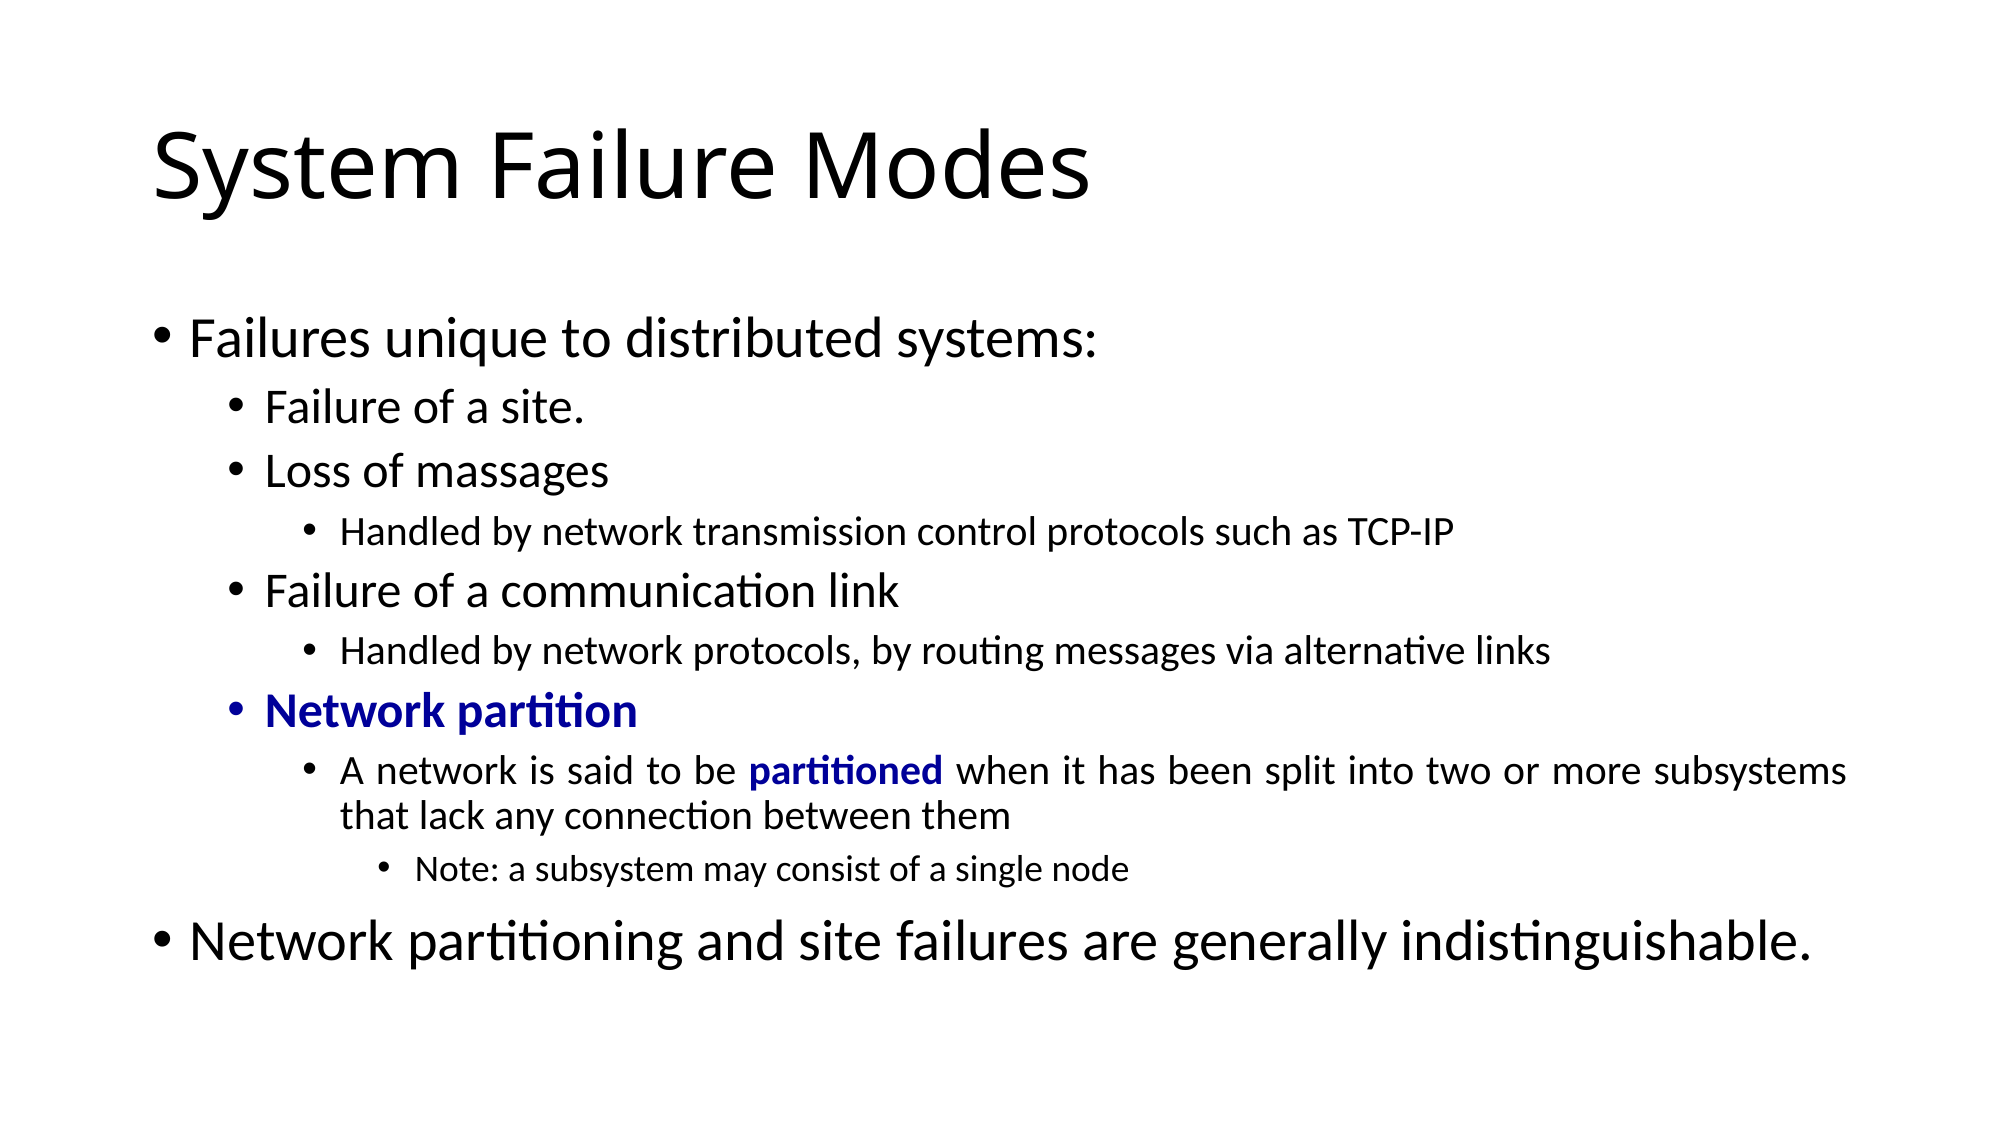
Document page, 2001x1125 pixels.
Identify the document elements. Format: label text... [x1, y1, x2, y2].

list Failures unique to distributed systems: Failure of a site. Loss of massages Handled by network transmission control protocols such as TCP-IP Failure of a communication link Handled by network protocols, by routing messages via alternative links Network partition A network is said to be partitioned when it has been split into two or more subsystems that lack any connection between them Note: a subsystem may consist of a single node Network partitioning and site failures are generally indistinguishable. [137, 299, 1863, 1014]
title System Failure Modes [137, 59, 1863, 278]
